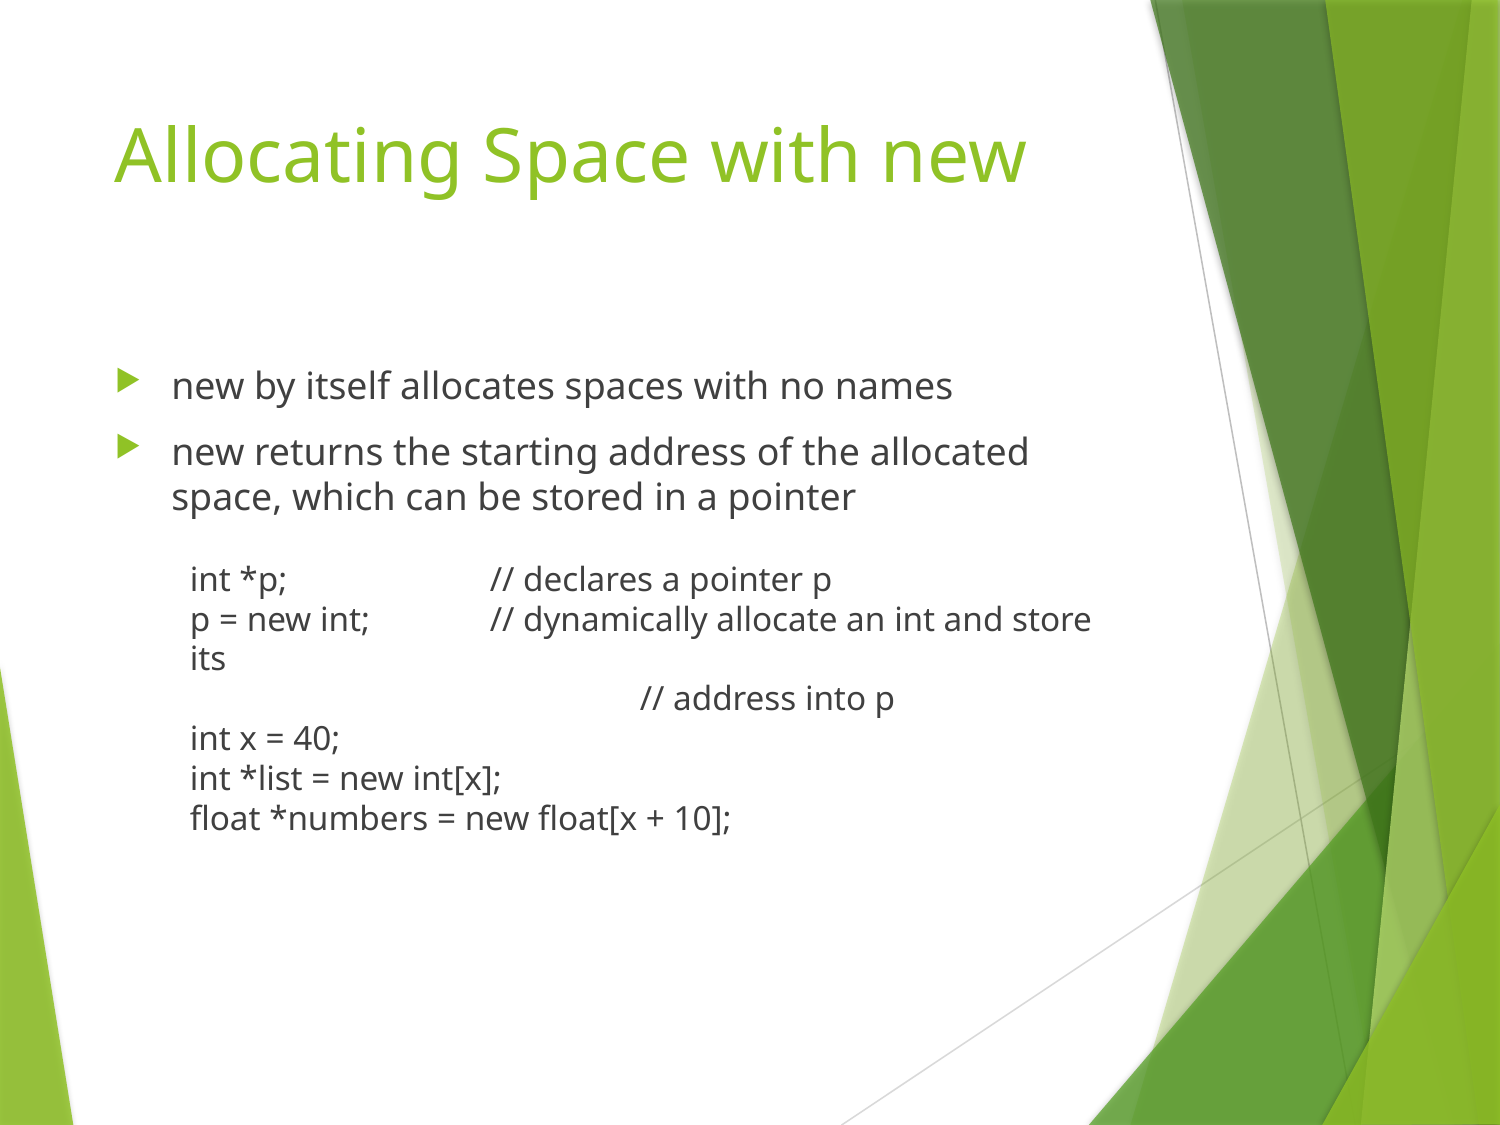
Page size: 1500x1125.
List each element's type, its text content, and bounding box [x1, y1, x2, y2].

title Allocating Space with new [99, 99, 1142, 317]
list new by itself allocates spaces with no names new returns the starting address of the allocated space, which can be stored in a pointer int *p; // declares a pointer p p = new int; // dynamically allocate an int and store its // address into p int x = 40; int *list = new int[x]; float *numbers = new float[x + 10]; [99, 354, 1142, 992]
